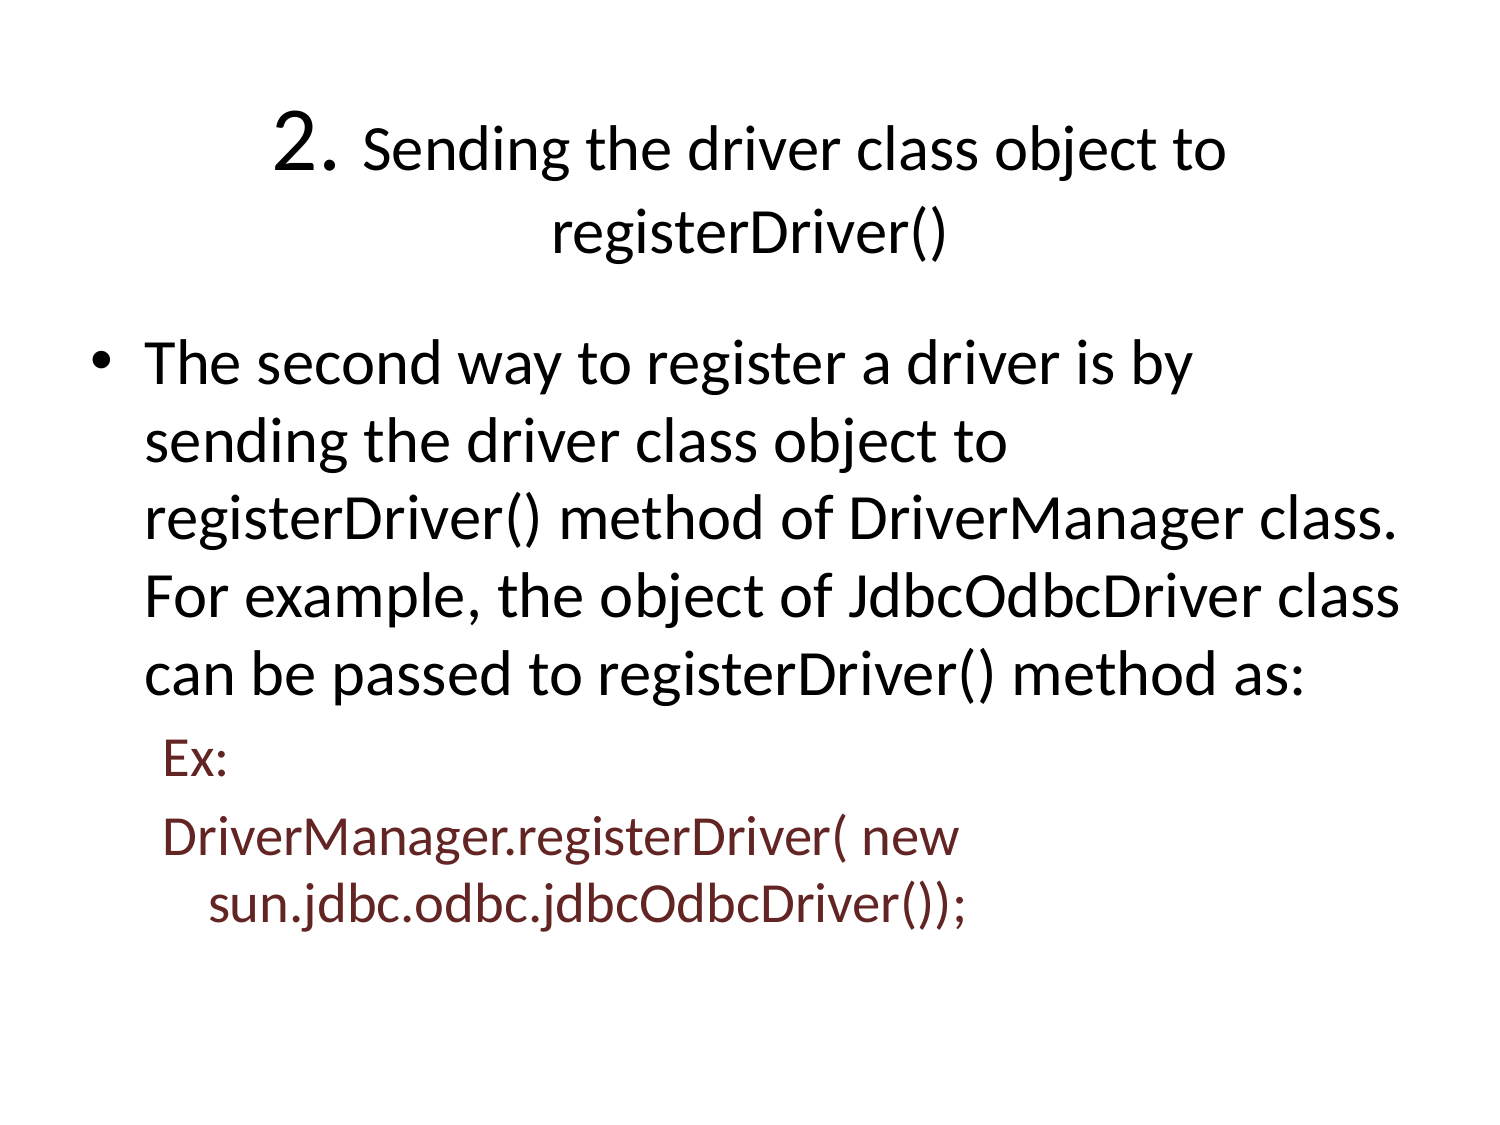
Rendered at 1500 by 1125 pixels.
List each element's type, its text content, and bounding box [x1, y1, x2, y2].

list The second way to register a driver is by sending the driver class object to registerDriver() method of DriverManager class. For example, the object of JdbcOdbcDriver class can be passed to registerDriver() method as: Ex: DriverManager.registerDriver( new sun.jdbc.odbc.jdbcOdbcDriver()); [75, 312, 1425, 1005]
title 2. Sending the driver class object to registerDriver() [75, 45, 1425, 300]
